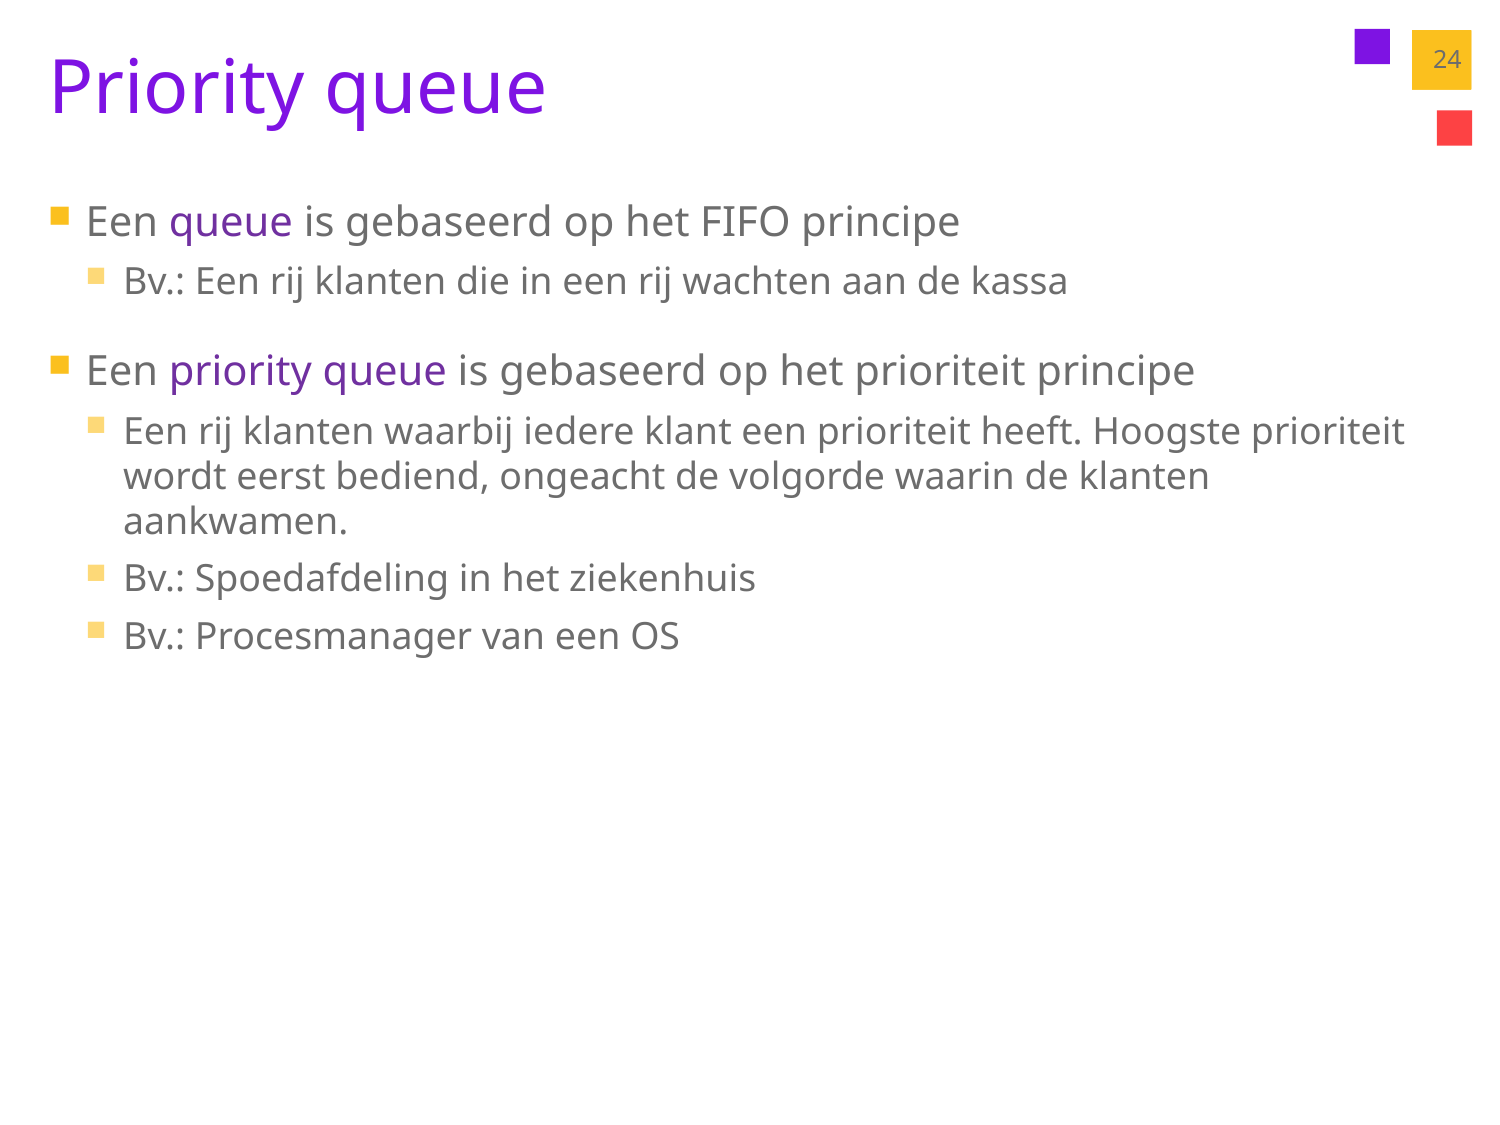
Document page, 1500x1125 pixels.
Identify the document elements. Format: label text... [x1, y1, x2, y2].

slide_number 24 [1399, 30, 1477, 91]
title Priority queue [33, 30, 1273, 156]
list Een queue is gebaseerd op het FIFO principe Bv.: Een rij klanten die in een rij wachten aan de kassa Een priority queue is gebaseerd op het prioriteit principe Een rij klanten waarbij iedere klant een prioriteit heeft. Hoogste prioriteit wordt eerst bediend, ongeacht de volgorde waarin de klanten aankwamen. Bv.: Spoedafdeling in het ziekenhuis Bv.: Procesmanager van een OS [33, 187, 1437, 1028]
